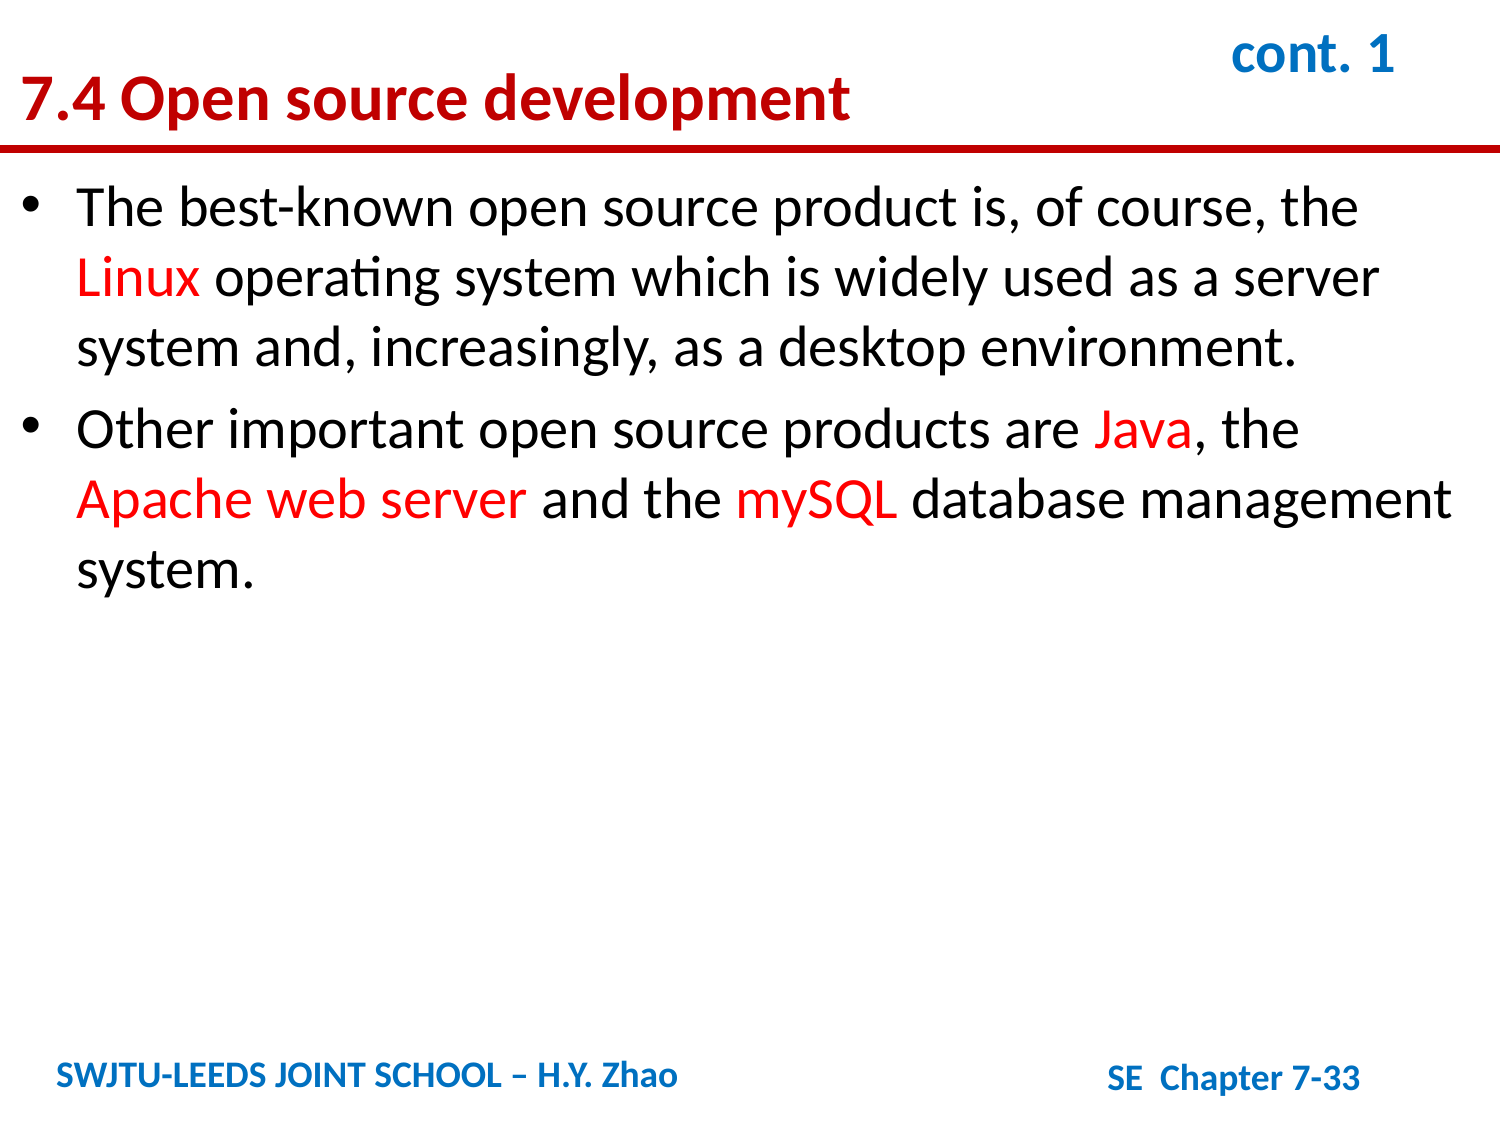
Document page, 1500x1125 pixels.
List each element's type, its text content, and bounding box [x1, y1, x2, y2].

text_box 7.4 Open source development [5, 30, 1140, 142]
text_box cont. 1 [1217, 24, 1454, 144]
slide_number SE Chapter 7-33 [1092, 1045, 1484, 1106]
footer SWJTU-LEEDS JOINT SCHOOL – H.Y. Zhao [41, 1042, 988, 1103]
text_box The best-known open source product is, of course, the Linux operating system which is widely used as a server system and, increasingly, as a desktop environment. Other important open source products are Java, the Apache web server and the mySQL database management system. [5, 160, 1484, 904]
